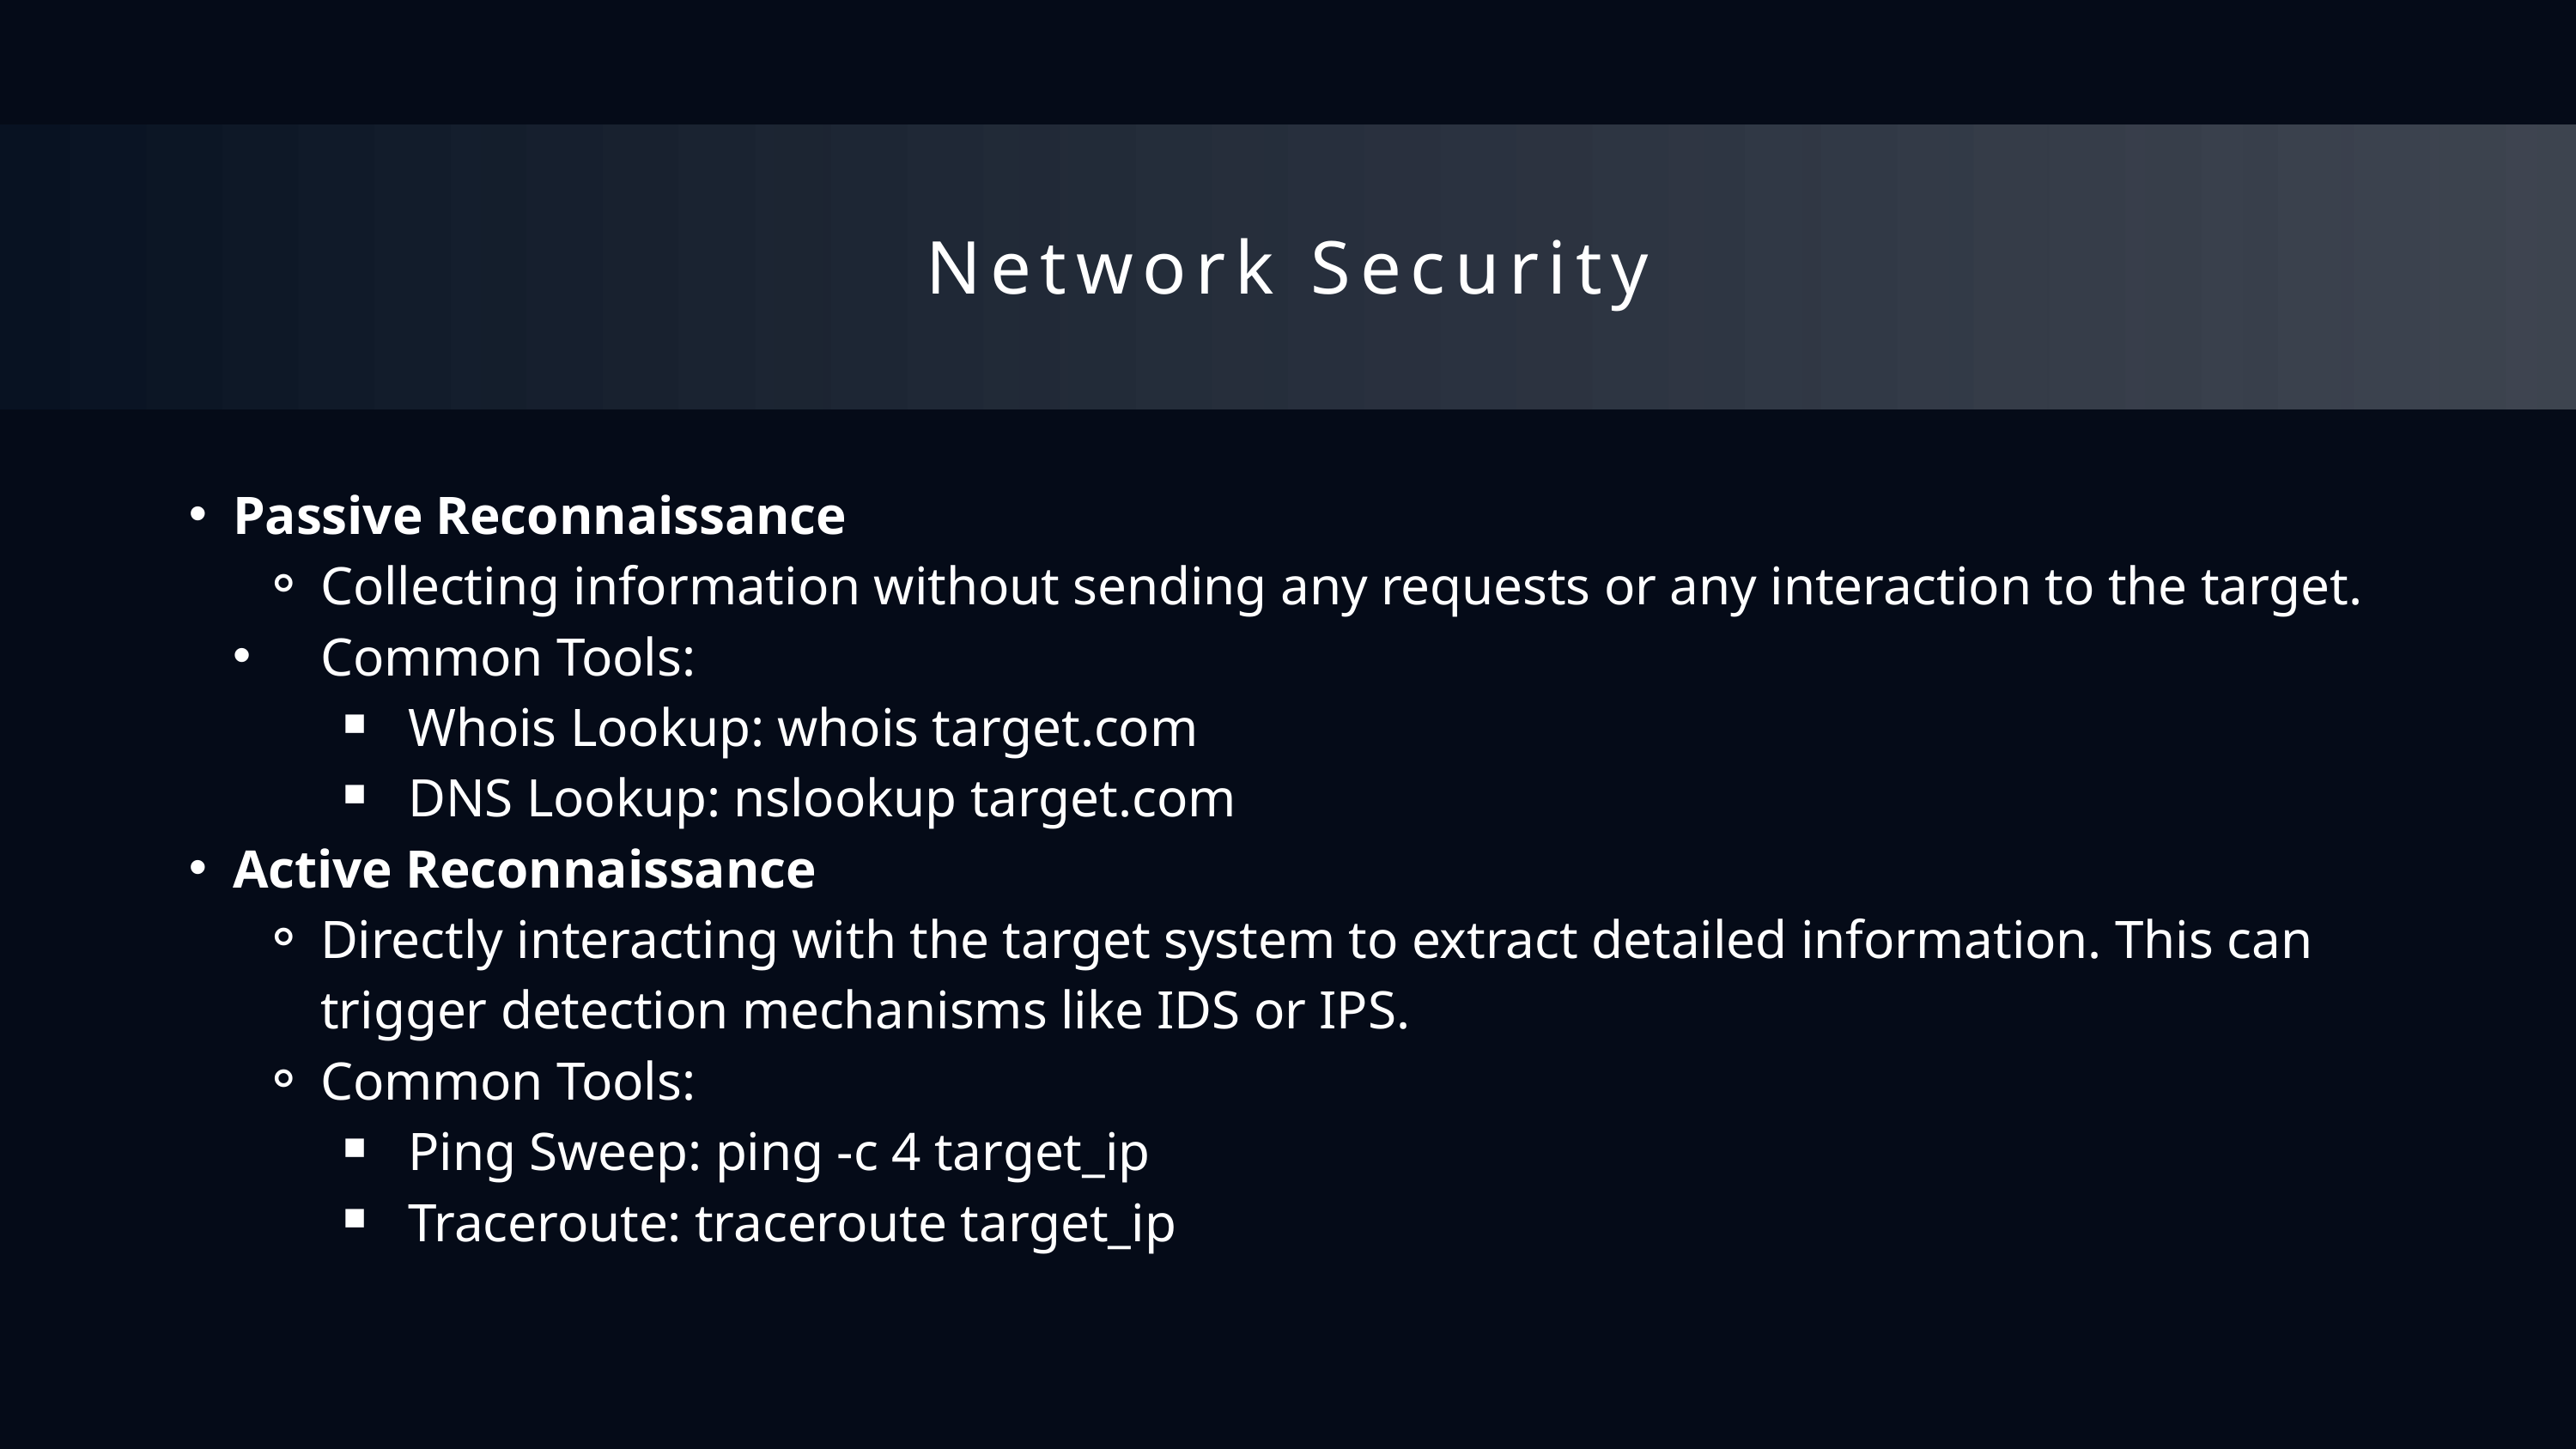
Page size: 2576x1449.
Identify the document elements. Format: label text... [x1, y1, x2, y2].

text_box Passive Reconnaissance Collecting information without sending any requests or any interaction to the target. Common Tools: Whois Lookup: whois target.com DNS Lookup: nslookup target.com Active Reconnaissance Directly interacting with the target system to extract detailed information. This can trigger detection mechanisms like IDS or IPS. Common Tools: Ping Sweep: ping -c 4 target_ip Traceroute: traceroute target_ip [144, 473, 2365, 1394]
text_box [0, 124, 2576, 410]
